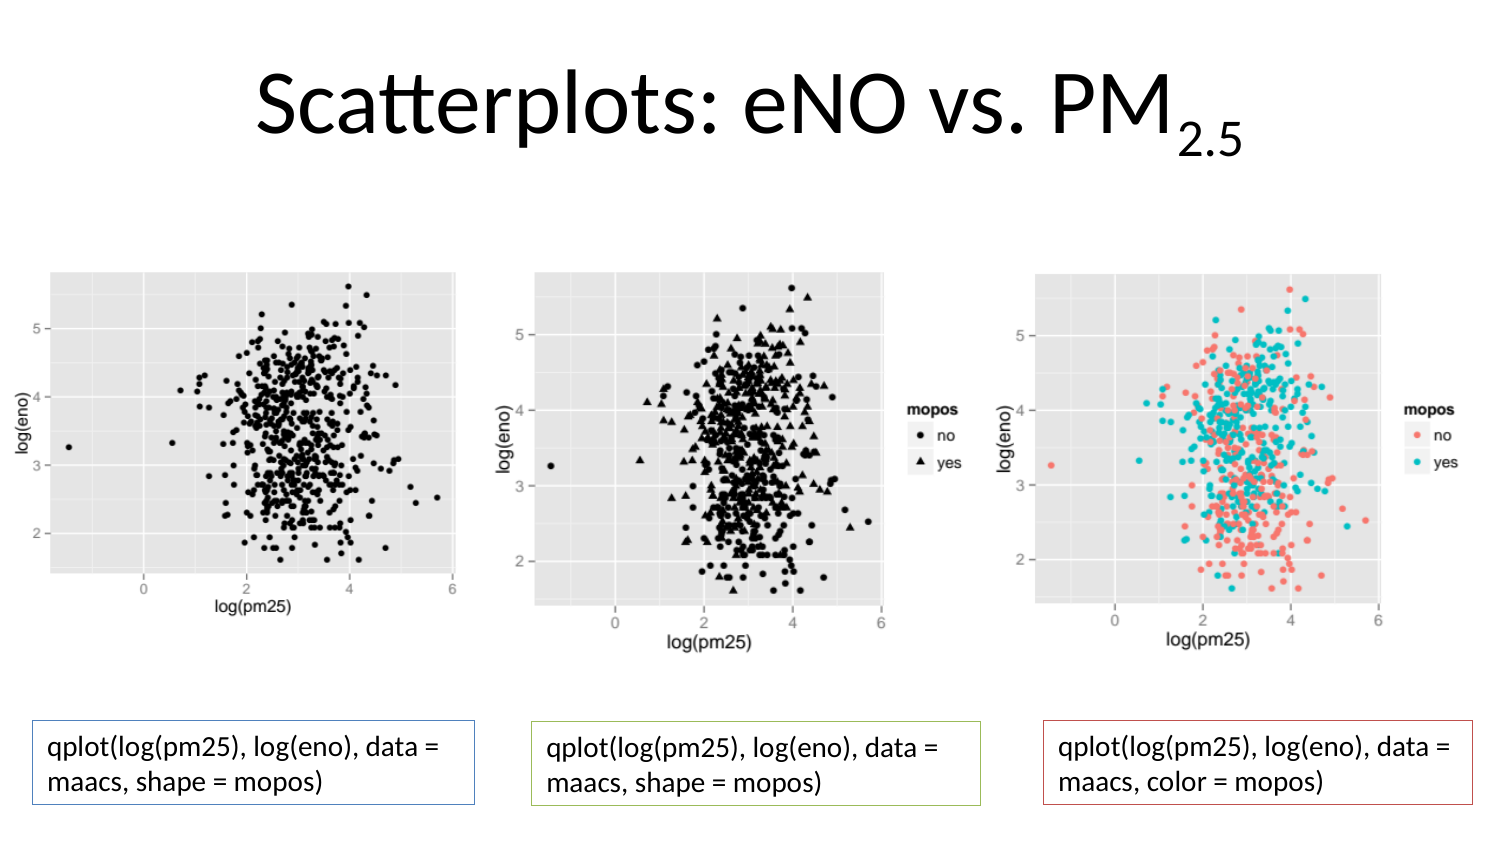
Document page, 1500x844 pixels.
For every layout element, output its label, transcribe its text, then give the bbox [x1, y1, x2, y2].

text_box qplot(log(pm25), log(eno), data = maacs, shape = mopos) [531, 721, 981, 806]
text_box qplot(log(pm25), log(eno), data = maacs, color = mopos) [1043, 720, 1473, 805]
picture [479, 251, 1500, 664]
title Scatterplots: eNO vs. PM2.5 [75, 33, 1425, 175]
text_box qplot(log(pm25), log(eno), data = maacs, shape = mopos) [32, 720, 475, 805]
picture [0, 253, 475, 626]
